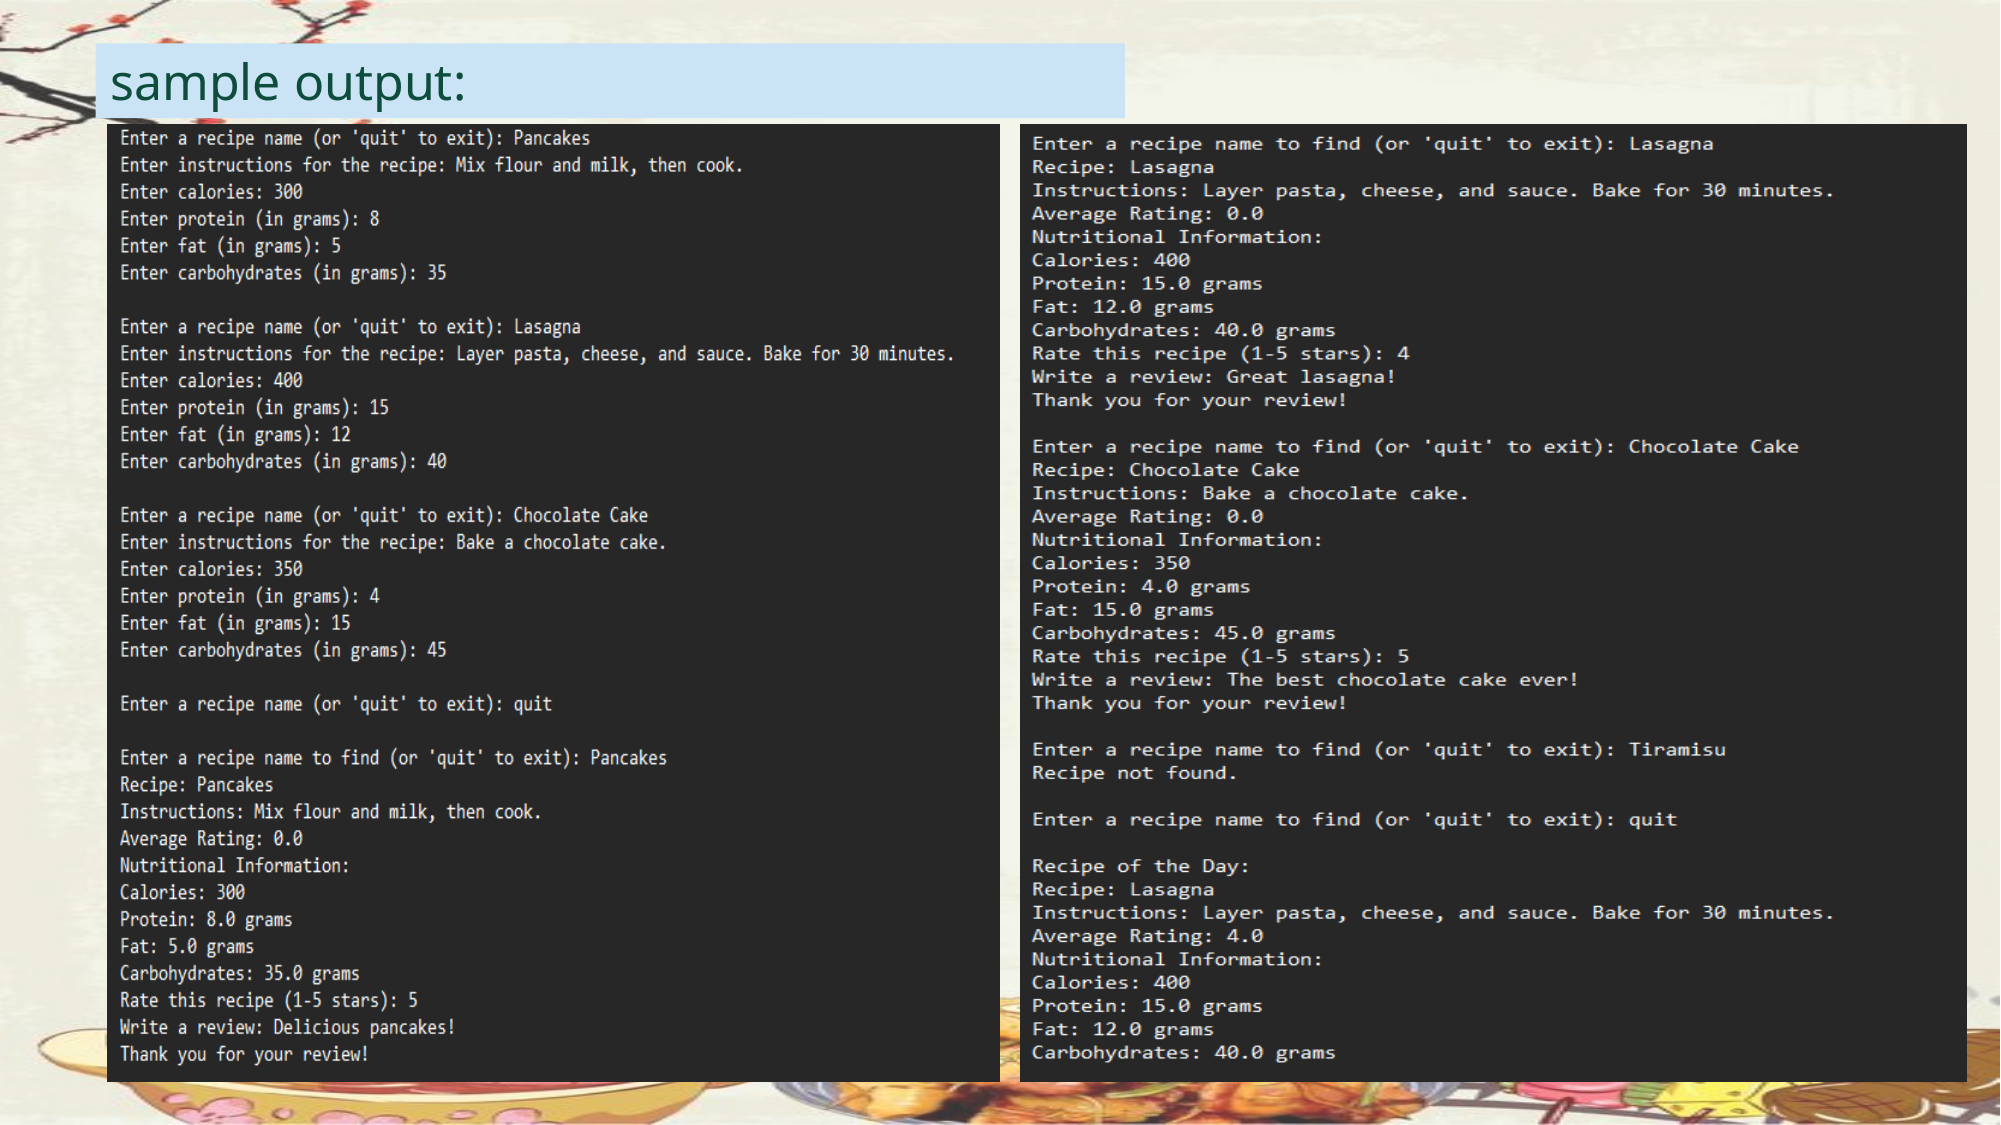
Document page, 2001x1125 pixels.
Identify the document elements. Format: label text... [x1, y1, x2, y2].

text_box sample output: [95, 43, 1125, 119]
picture [107, 124, 1000, 1082]
picture [1020, 124, 1967, 1082]
